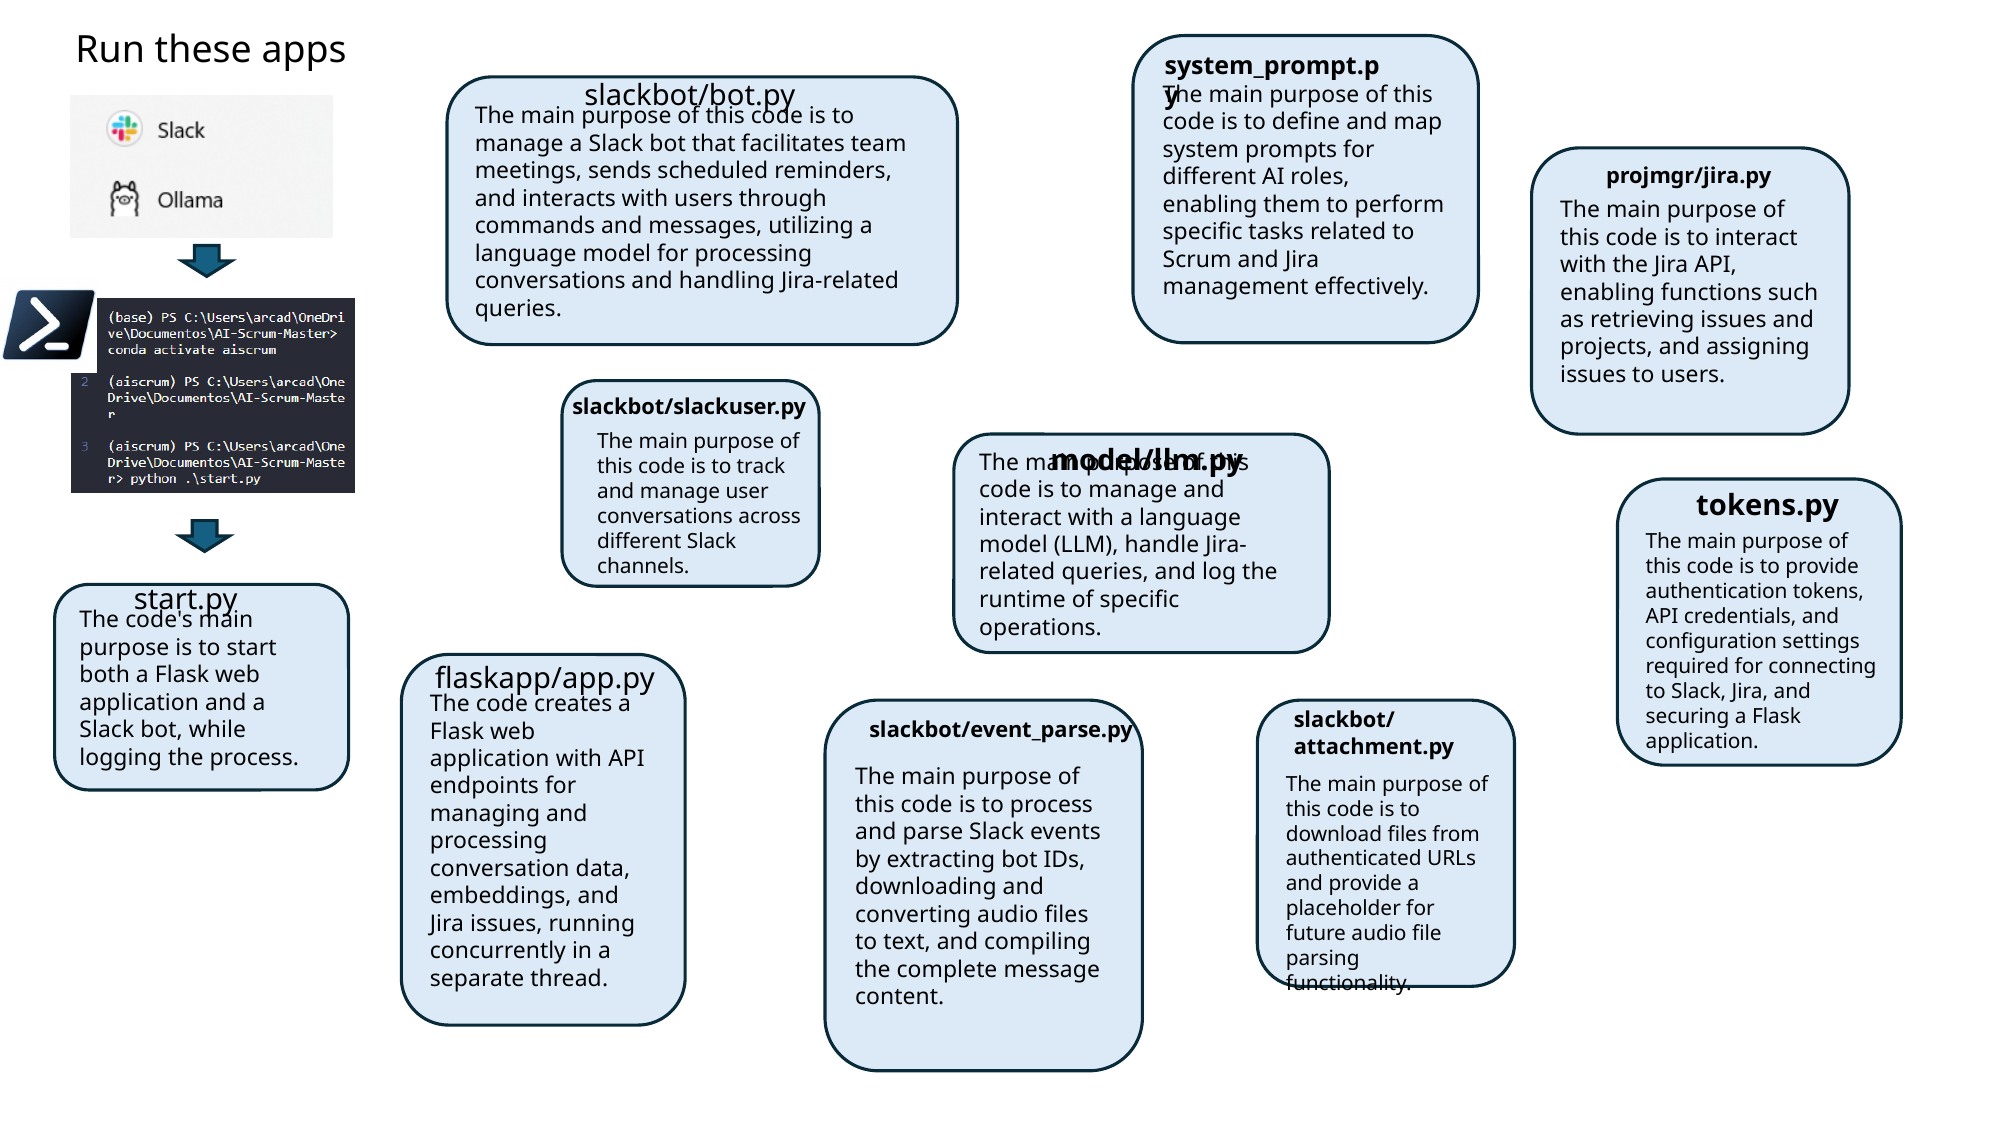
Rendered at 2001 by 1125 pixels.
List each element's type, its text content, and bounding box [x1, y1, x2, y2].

text_box [1255, 703, 1279, 976]
text_box [174, 519, 235, 554]
text_box slackbot/slackuser.py [557, 385, 822, 427]
text_box tokens.py [1681, 478, 1854, 520]
text_box The main purpose of this code is to interact with the Jira API, enabling functions such as retrieving issues and projects, and assigning issues to users. [1529, 146, 1851, 436]
text_box [576, 379, 805, 385]
picture [0, 276, 356, 494]
text_box projmgr/jira.py [1591, 154, 1909, 196]
text_box slackbot/event_parse.py [854, 708, 1172, 750]
text_box start.py [119, 573, 253, 623]
text_box system_prompt.py [1149, 42, 1406, 117]
text_box The main purpose of this code is to download files from authenticated URLs and provide a placeholder for future audio file parsing functionality. [1269, 762, 1504, 1003]
text_box flaskapp/app.py [420, 652, 670, 702]
text_box [1470, 698, 1517, 974]
text_box The main purpose of this code is to manage a Slack bot that facilitates team meetings, sends scheduled reminders, and interacts with users through commands and messages, utilizing a language model for processing conversations and handling Jira-related queries. [445, 75, 960, 347]
text_box slackbot/bot.py [569, 68, 811, 119]
text_box [1615, 477, 1903, 752]
text_box The main purpose of this code is to track and manage user conversations across different Slack channels. [580, 420, 817, 585]
text_box Run these apps [60, 17, 372, 78]
text_box [176, 243, 237, 279]
text_box The main purpose of this code is to manage and interact with a language model (LLM), handle Jira-related queries, and log the runtime of specific operations. [952, 432, 1331, 655]
text_box [560, 427, 580, 584]
text_box The main purpose of this code is to provide authentication tokens, API credentials, and configuration settings required for connecting to Slack, Jira, and securing a Flask application. [1629, 520, 1902, 761]
text_box [1641, 761, 1877, 767]
text_box The code's main purpose is to start both a Flask web application and a Slack bot, while logging the process. [53, 582, 351, 792]
picture [70, 95, 334, 239]
text_box The main purpose of this code is to process and parse Slack events by extracting bot IDs, downloading and converting audio files to text, and compiling the complete message content. [823, 698, 1144, 1073]
text_box The code creates a Flask web application with API endpoints for managing and processing conversation data, embeddings, and Jira issues, running concurrently in a separate thread. [399, 662, 687, 1027]
text_box slackbot/ attachment.py [1279, 698, 1470, 762]
text_box [817, 427, 821, 568]
text_box model/llm.py [1035, 434, 1259, 484]
text_box The main purpose of this code is to define and map system prompts for different AI roles, enabling them to perform specific tasks related to Scrum and Jira management effectively. [1131, 33, 1481, 345]
